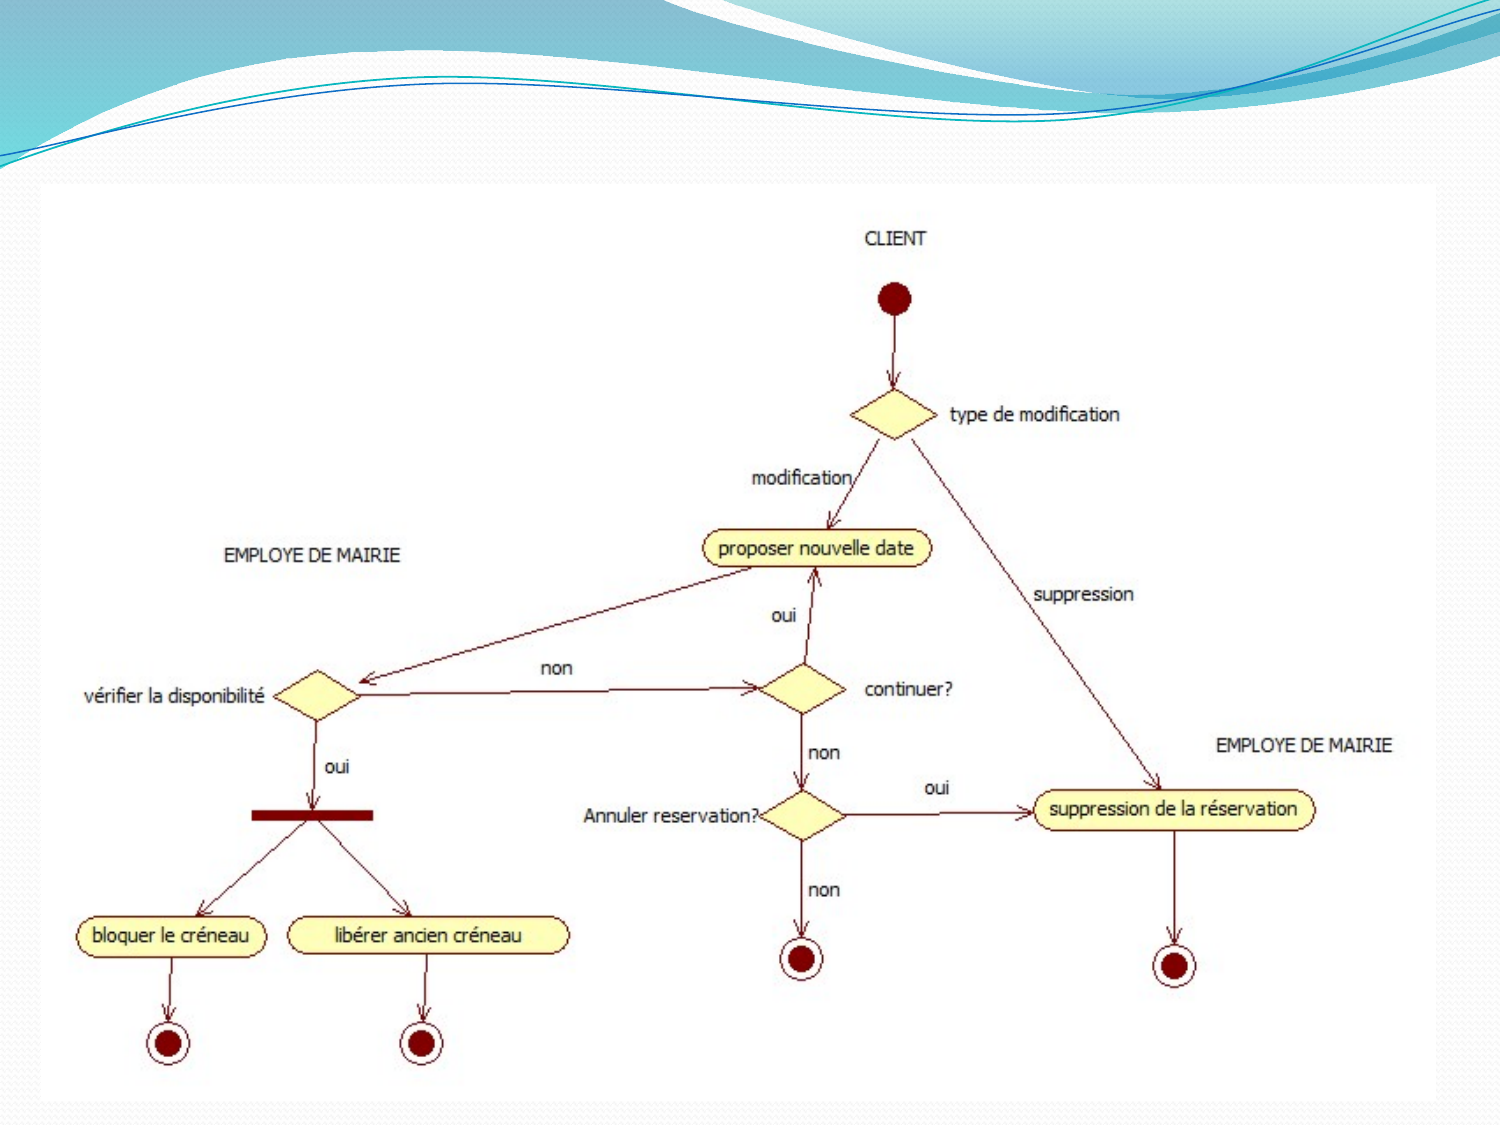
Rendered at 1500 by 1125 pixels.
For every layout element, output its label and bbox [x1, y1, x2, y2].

picture [41, 184, 1436, 1101]
